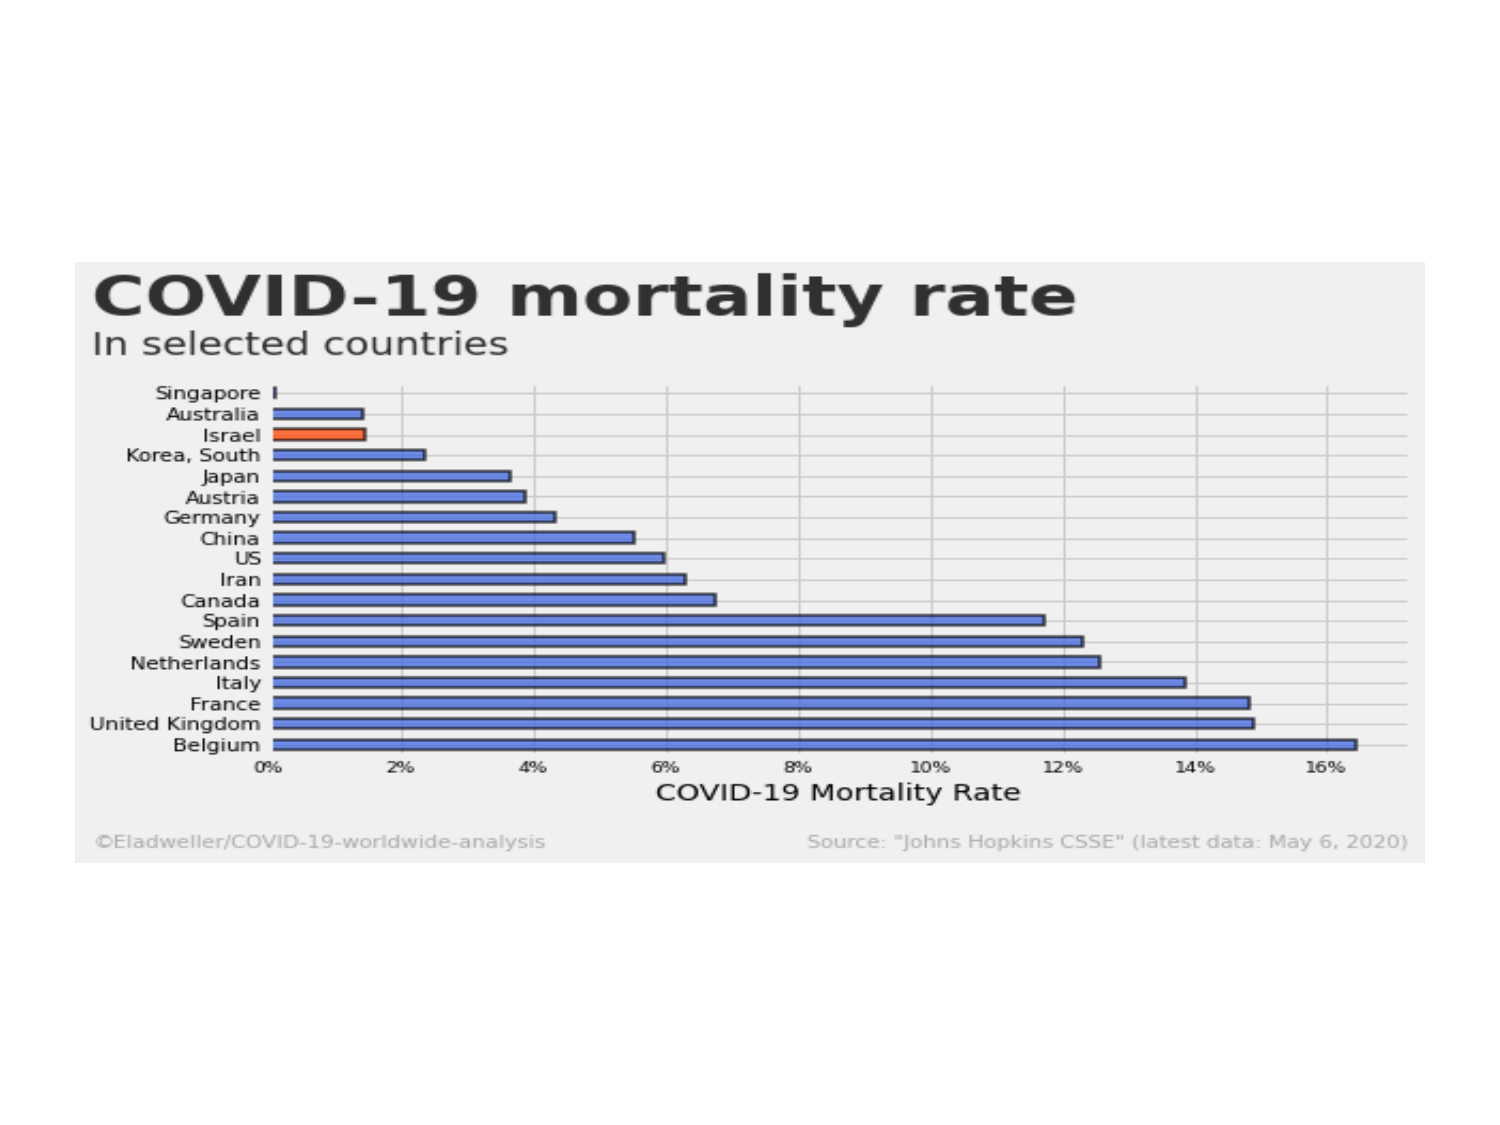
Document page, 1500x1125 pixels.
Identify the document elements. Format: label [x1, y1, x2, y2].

picture [74, 262, 1426, 863]
